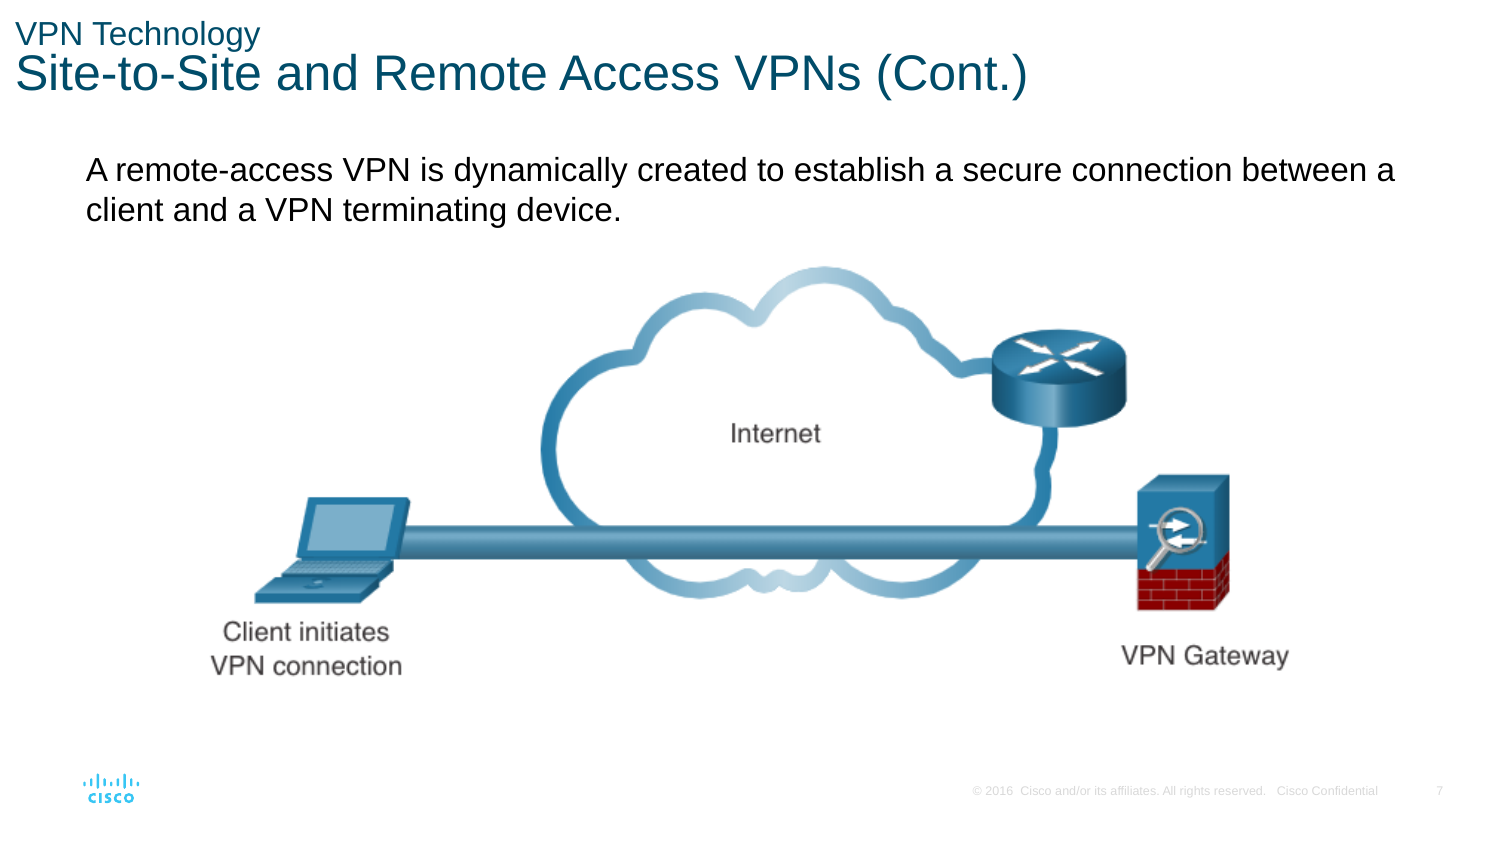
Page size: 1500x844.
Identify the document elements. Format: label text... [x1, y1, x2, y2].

title VPN Technology Site-to-Site and Remote Access VPNs (Cont.) [0, 0, 1369, 121]
list A remote-access VPN is dynamically created to establish a secure connection between a client and a VPN terminating device. [70, 140, 1430, 260]
picture [201, 258, 1299, 688]
